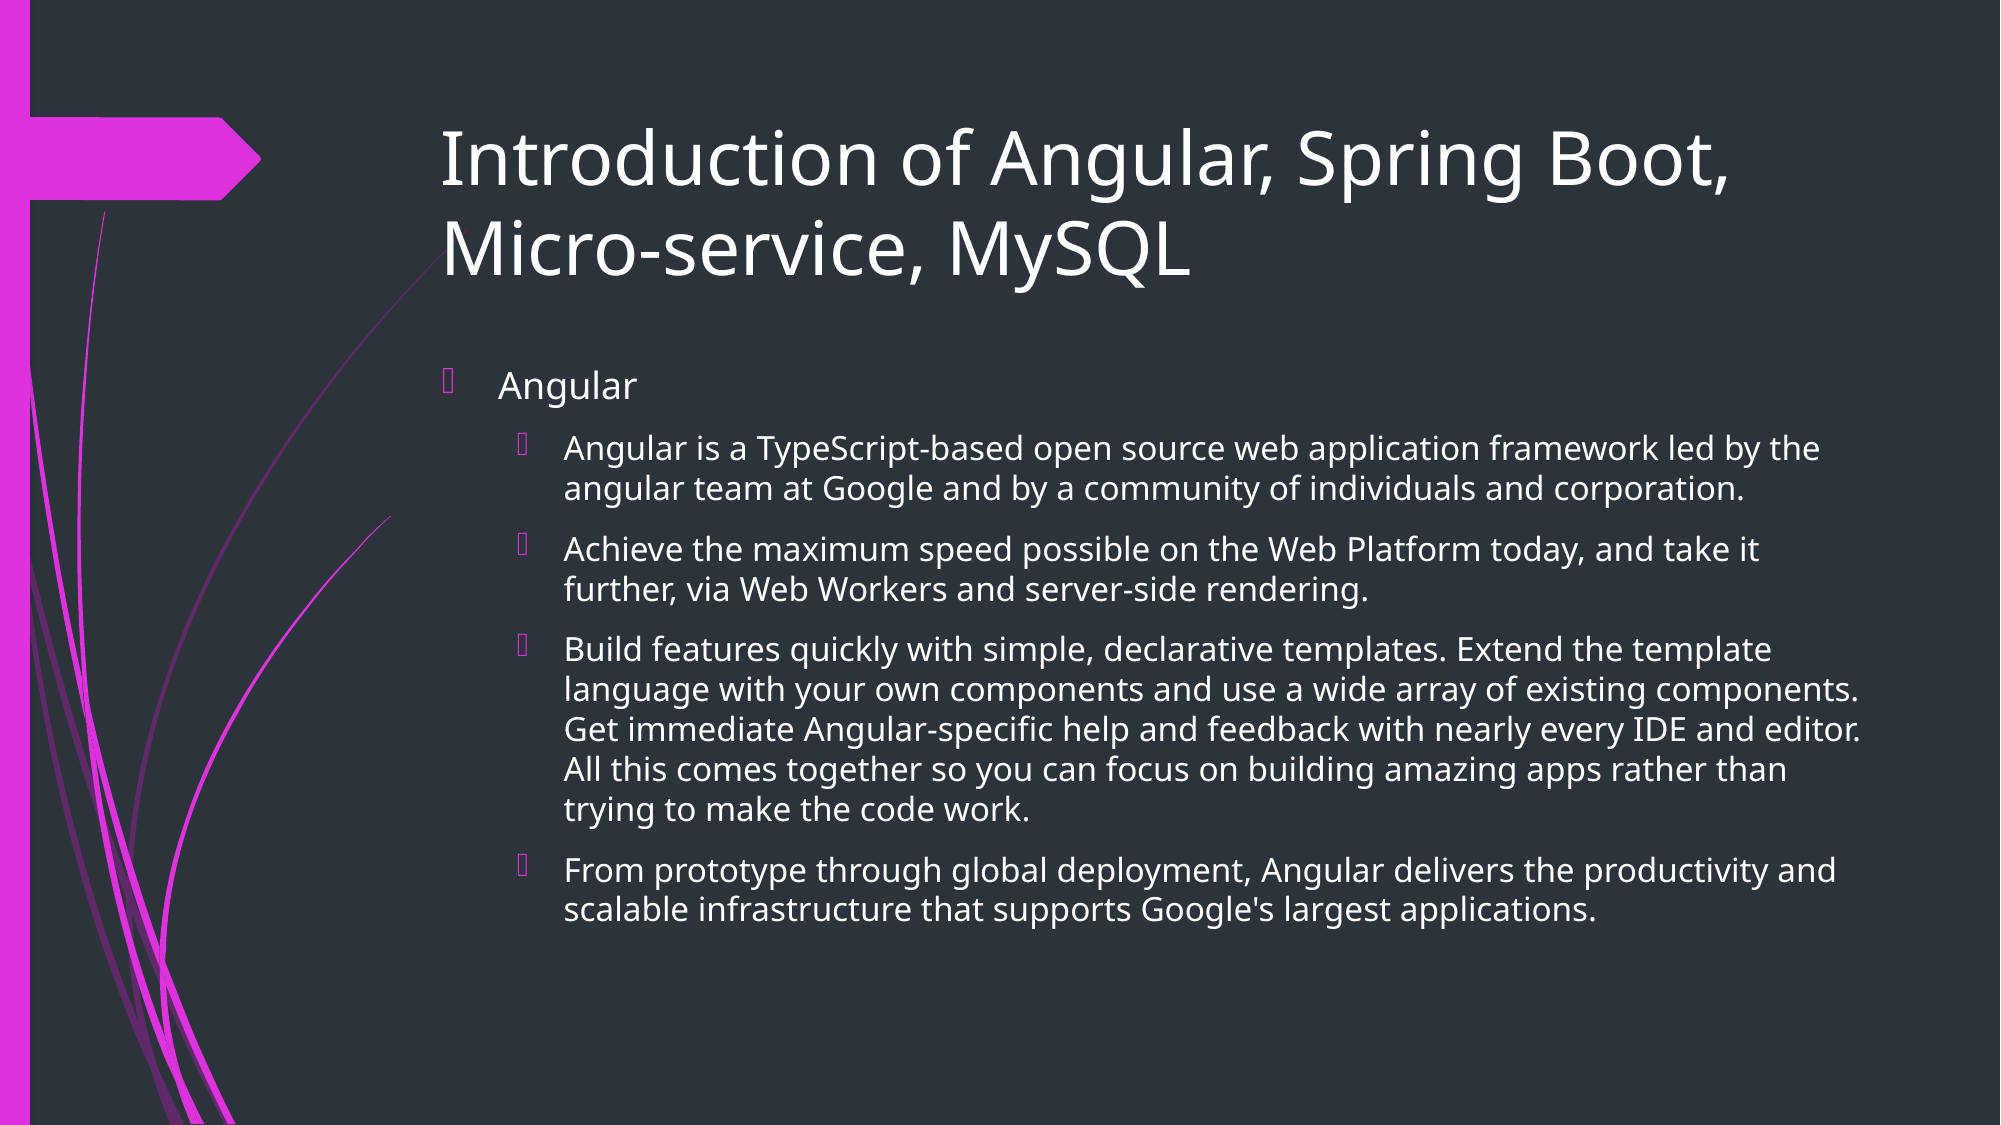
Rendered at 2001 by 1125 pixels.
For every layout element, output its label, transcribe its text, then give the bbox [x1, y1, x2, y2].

list Angular Angular is a TypeScript-based open source web application framework led by the angular team at Google and by a community of individuals and corporation. Achieve the maximum speed possible on the Web Platform today, and take it further, via Web Workers and server-side rendering. Build features quickly with simple, declarative templates. Extend the template language with your own components and use a wide array of existing components. Get immediate Angular-specific help and feedback with nearly every IDE and editor. All this comes together so you can focus on building amazing apps rather than trying to make the code work. From prototype through global deployment, Angular delivers the productivity and scalable infrastructure that supports Google's largest applications. [426, 354, 1890, 1029]
title Introduction of Angular, Spring Boot, Micro-service, MySQL [425, 102, 1888, 313]
